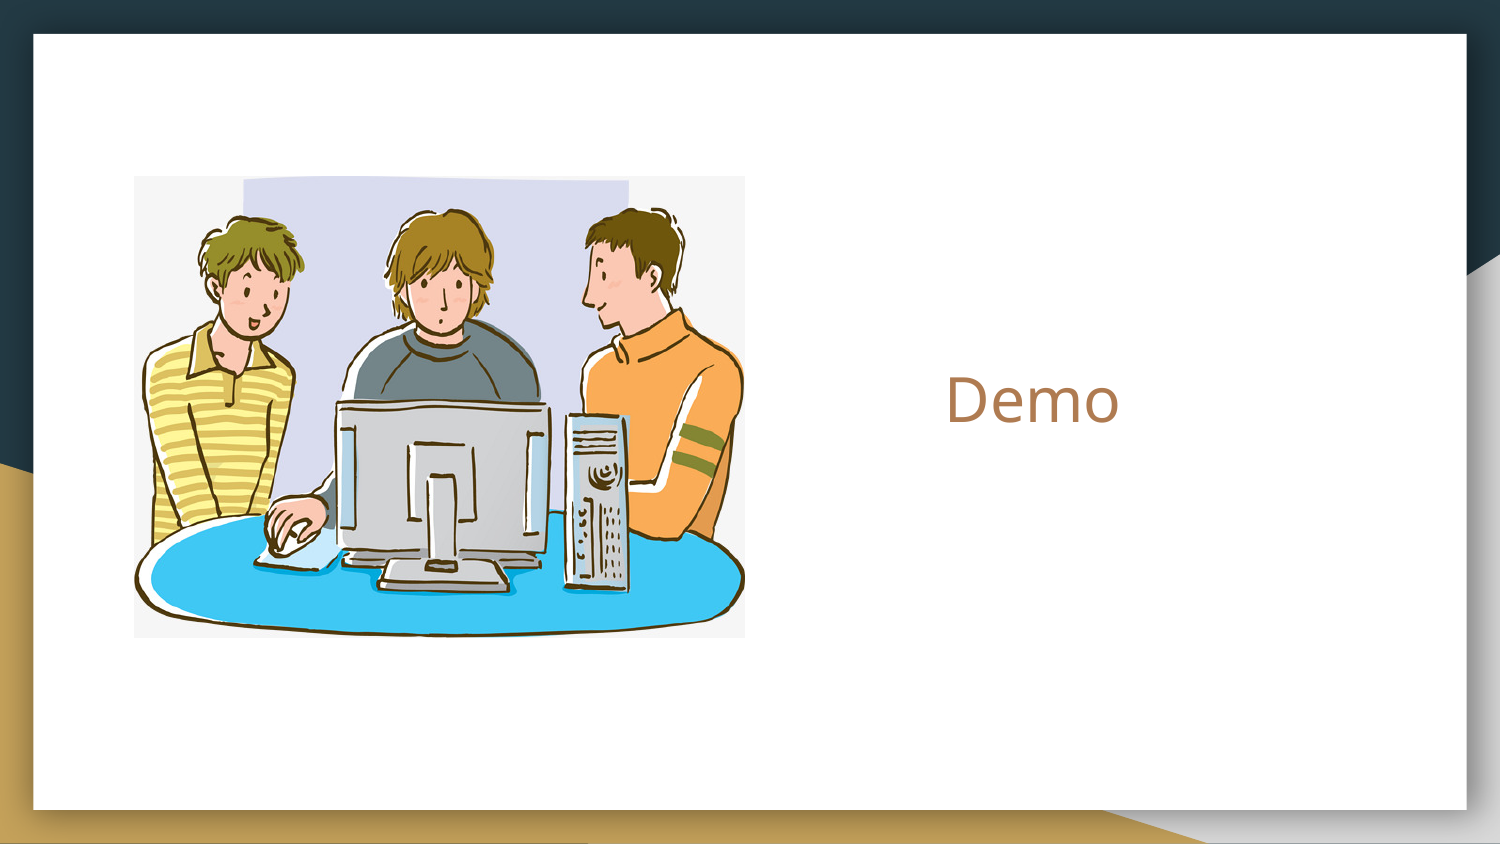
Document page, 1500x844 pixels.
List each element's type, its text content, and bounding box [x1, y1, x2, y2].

picture [134, 176, 745, 638]
title Demo [794, 223, 1273, 571]
